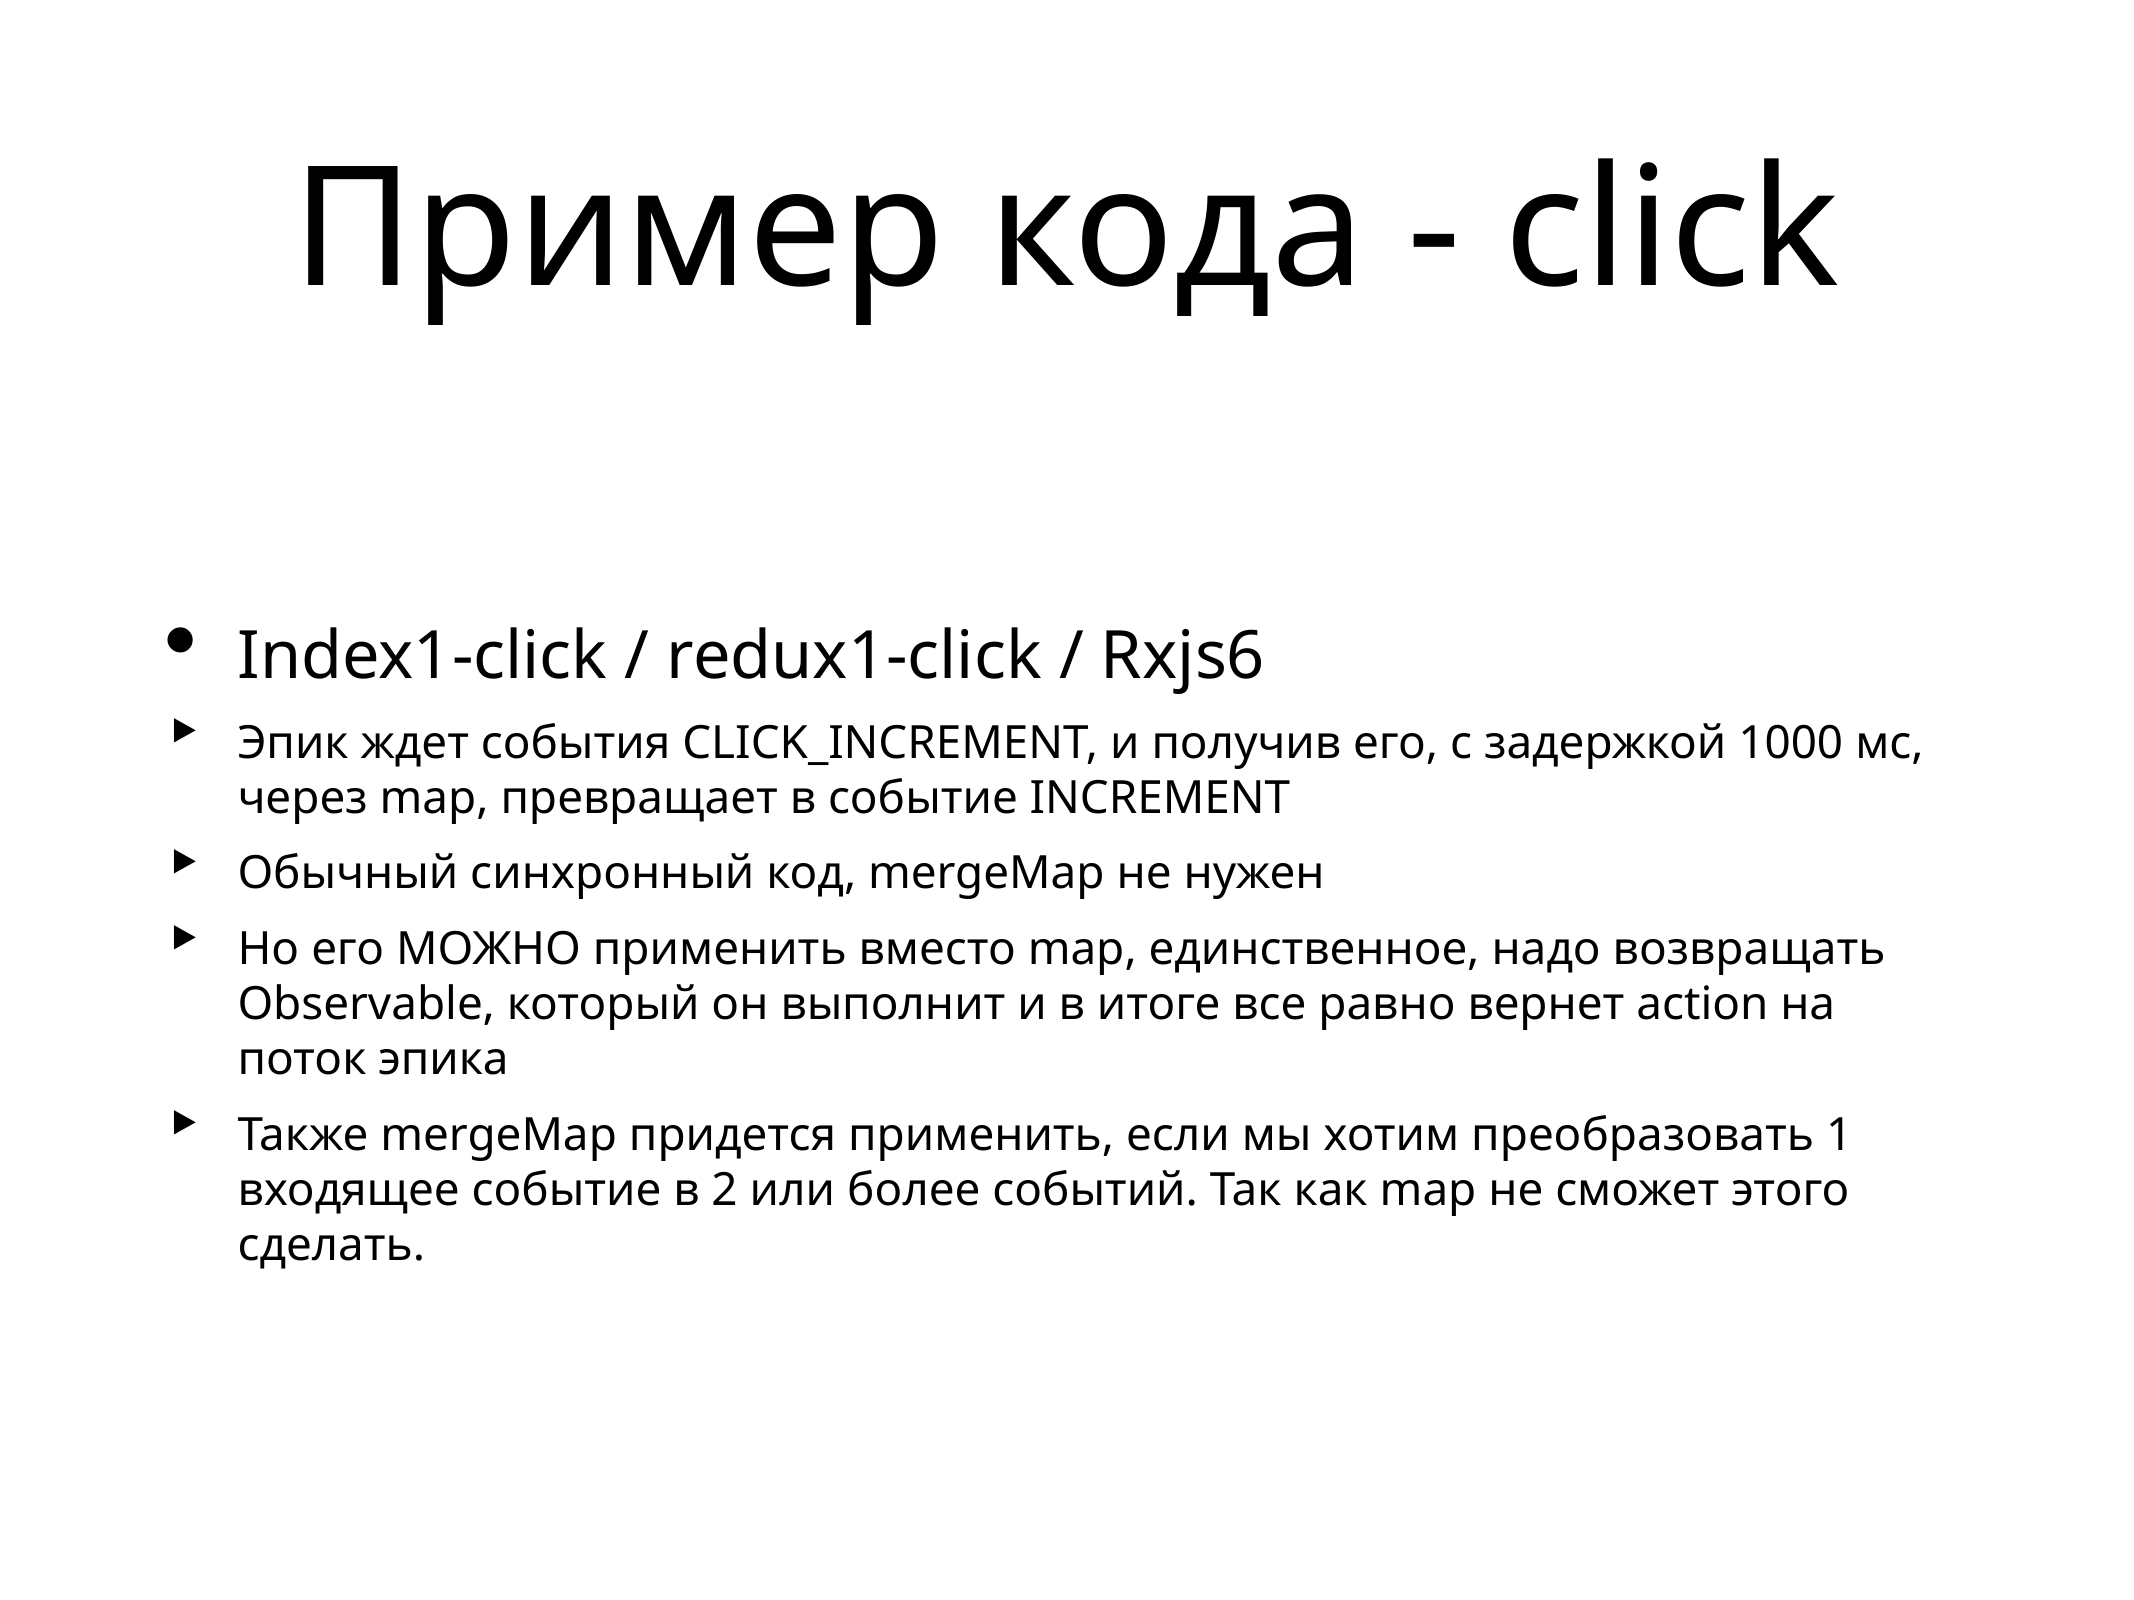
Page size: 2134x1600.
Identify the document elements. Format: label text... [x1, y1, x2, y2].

title Пример кода - click [155, 41, 1978, 397]
list Index1-click / redux1-click / Rxjs6 Эпик ждет события CLICK_INCREMENT, и получив его, с задержкой 1000 мс, через map, превращает в событие INCREMENT Обычный синхронный код, mergeMap не нужен Но его МОЖНО применить вместо map, единственное, надо возвращать Observable, который он выполнит и в итоге все равно вернет action на поток эпика Также mergeMap придется применить, если мы хотим преобразовать 1 входящее событие в 2 или более событий. Так как map не сможет этого сделать. [155, 424, 1978, 1457]
